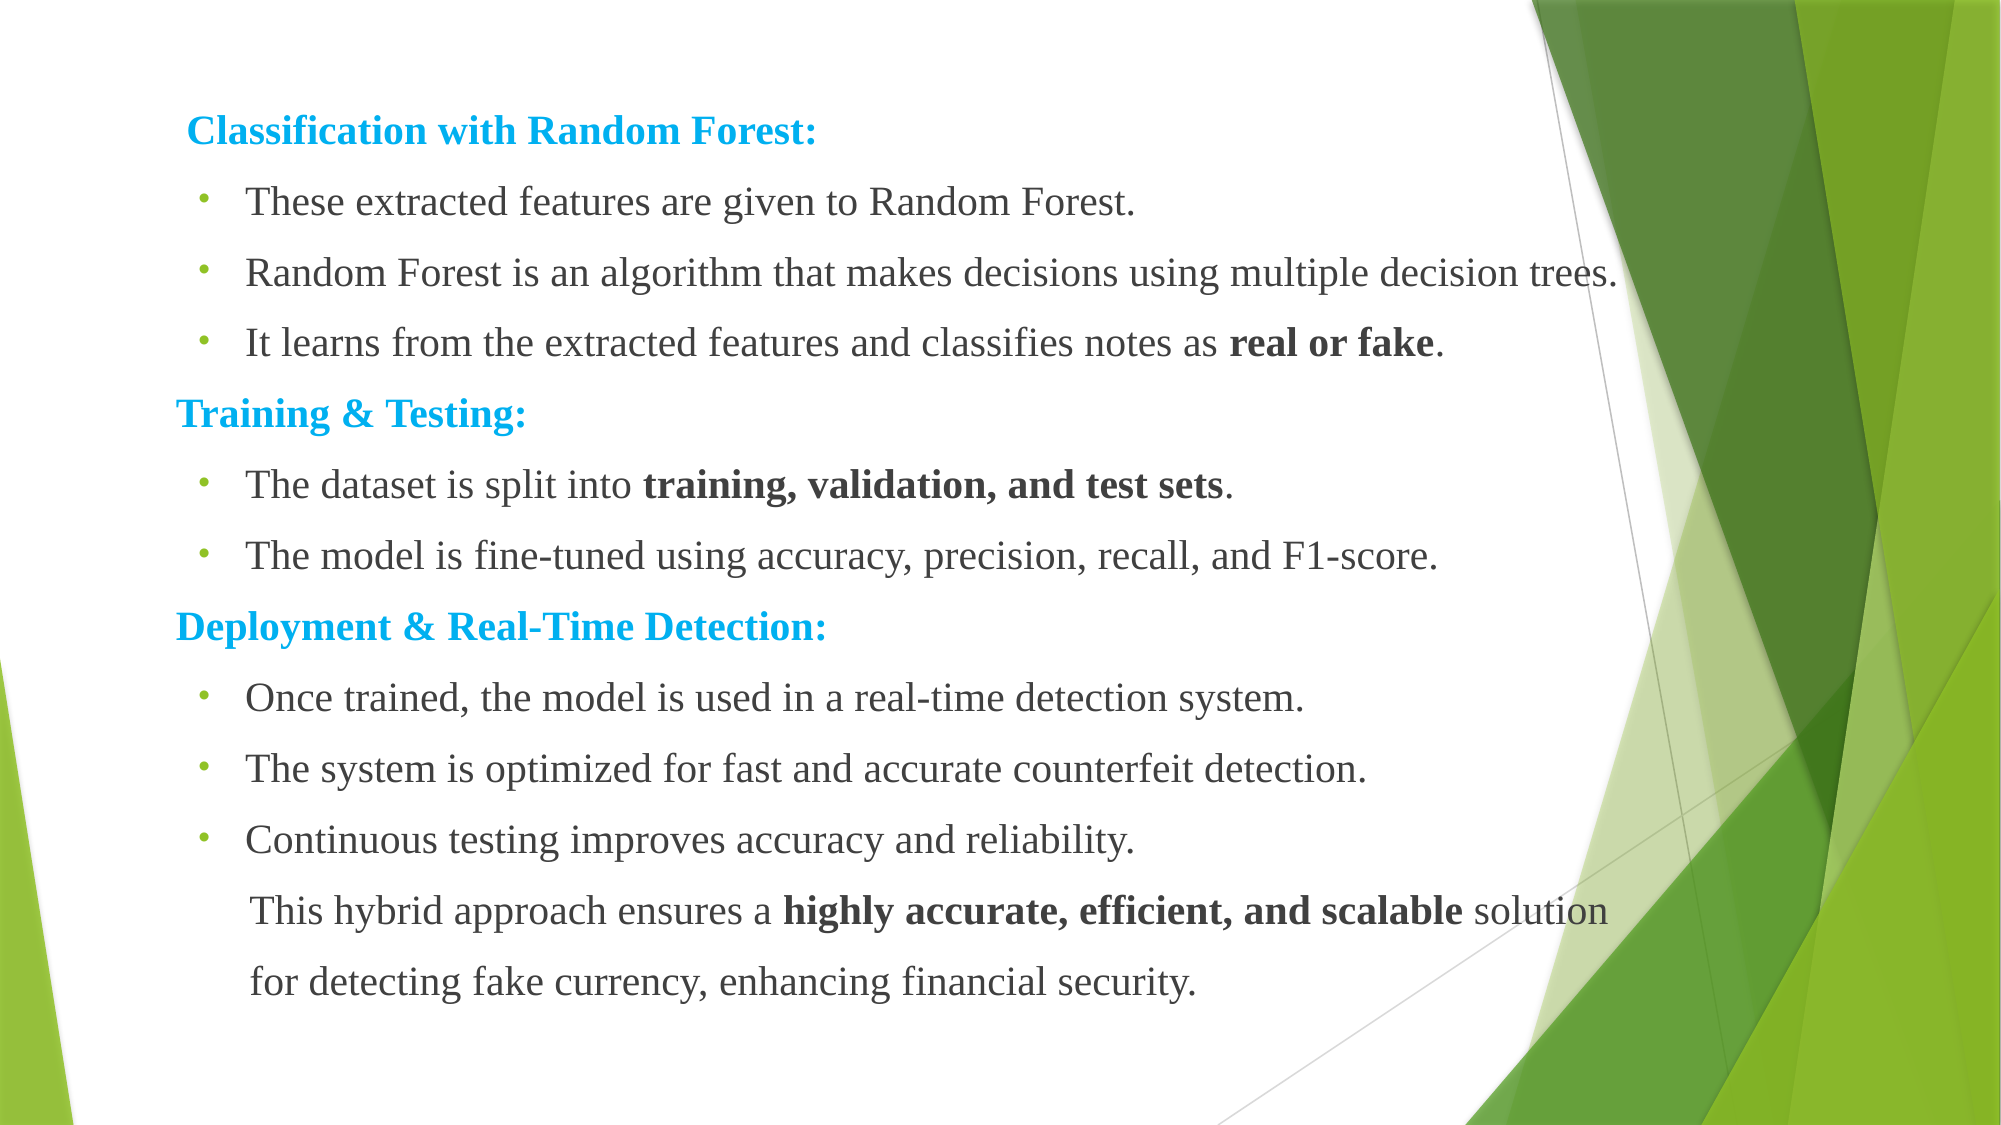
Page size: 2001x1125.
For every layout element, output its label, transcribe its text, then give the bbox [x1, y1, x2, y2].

list Classification with Random Forest: These extracted features are given to Random Forest. Random Forest is an algorithm that makes decisions using multiple decision trees. It learns from the extracted features and classifies notes as real or fake. Training & Testing: The dataset is split into training, validation, and test sets. The model is fine-tuned using accuracy, precision, recall, and F1-score. Deployment & Real-Time Detection: Once trained, the model is used in a real-time detection system. The system is optimized for fast and accurate counterfeit detection. Continuous testing improves accuracy and reliability. This hybrid approach ensures a highly accurate, efficient, and scalable solution for detecting fake currency, enhancing financial security. [108, 94, 2000, 1031]
